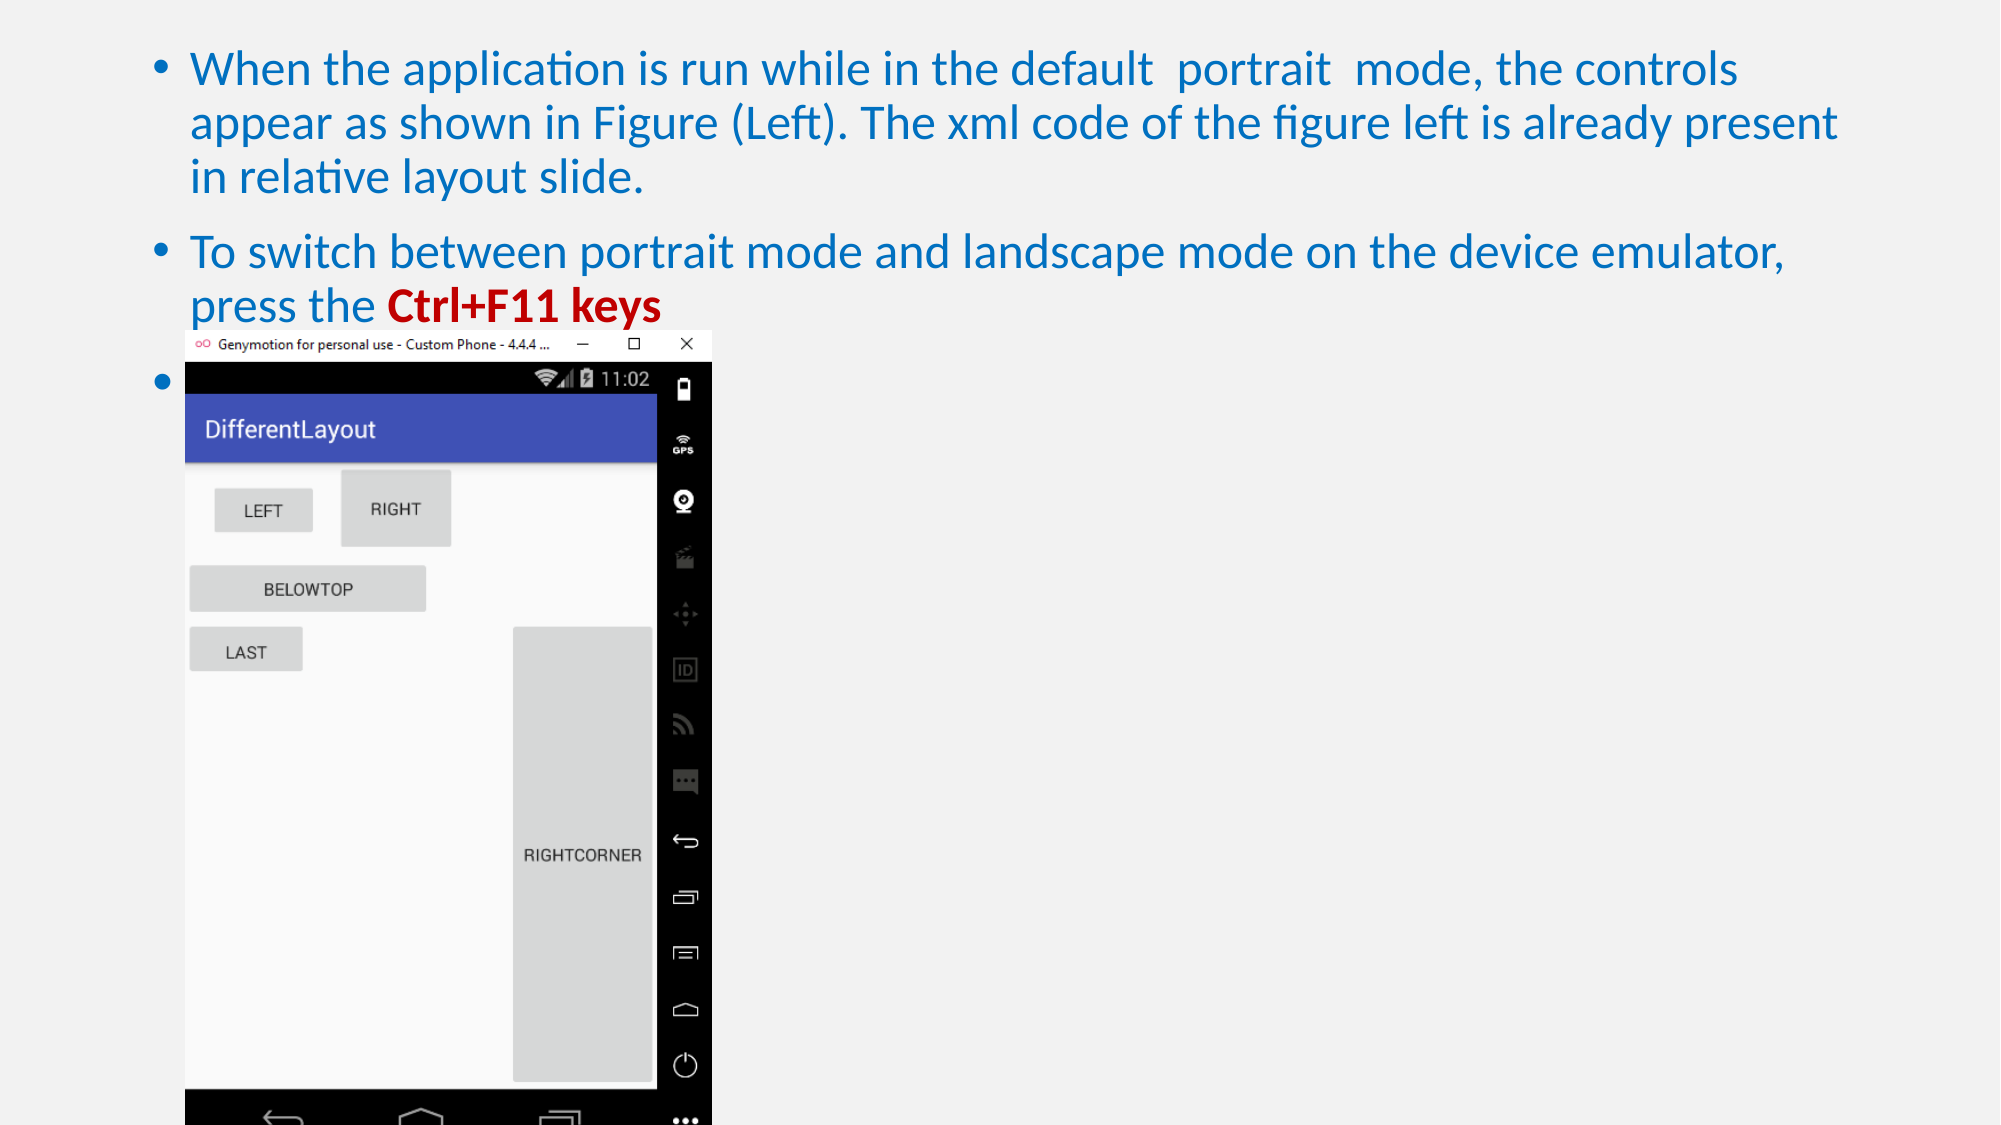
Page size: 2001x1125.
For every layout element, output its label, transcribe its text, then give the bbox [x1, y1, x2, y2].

picture [185, 330, 712, 1125]
list When the application is run while in the default portrait mode, the controls appear as shown in Figure (Left). The xml code of the figure left is already present in relative layout slide. To switch between portrait mode and landscape mode on the device emulator, press the Ctrl+F11 keys [137, 34, 1863, 1014]
